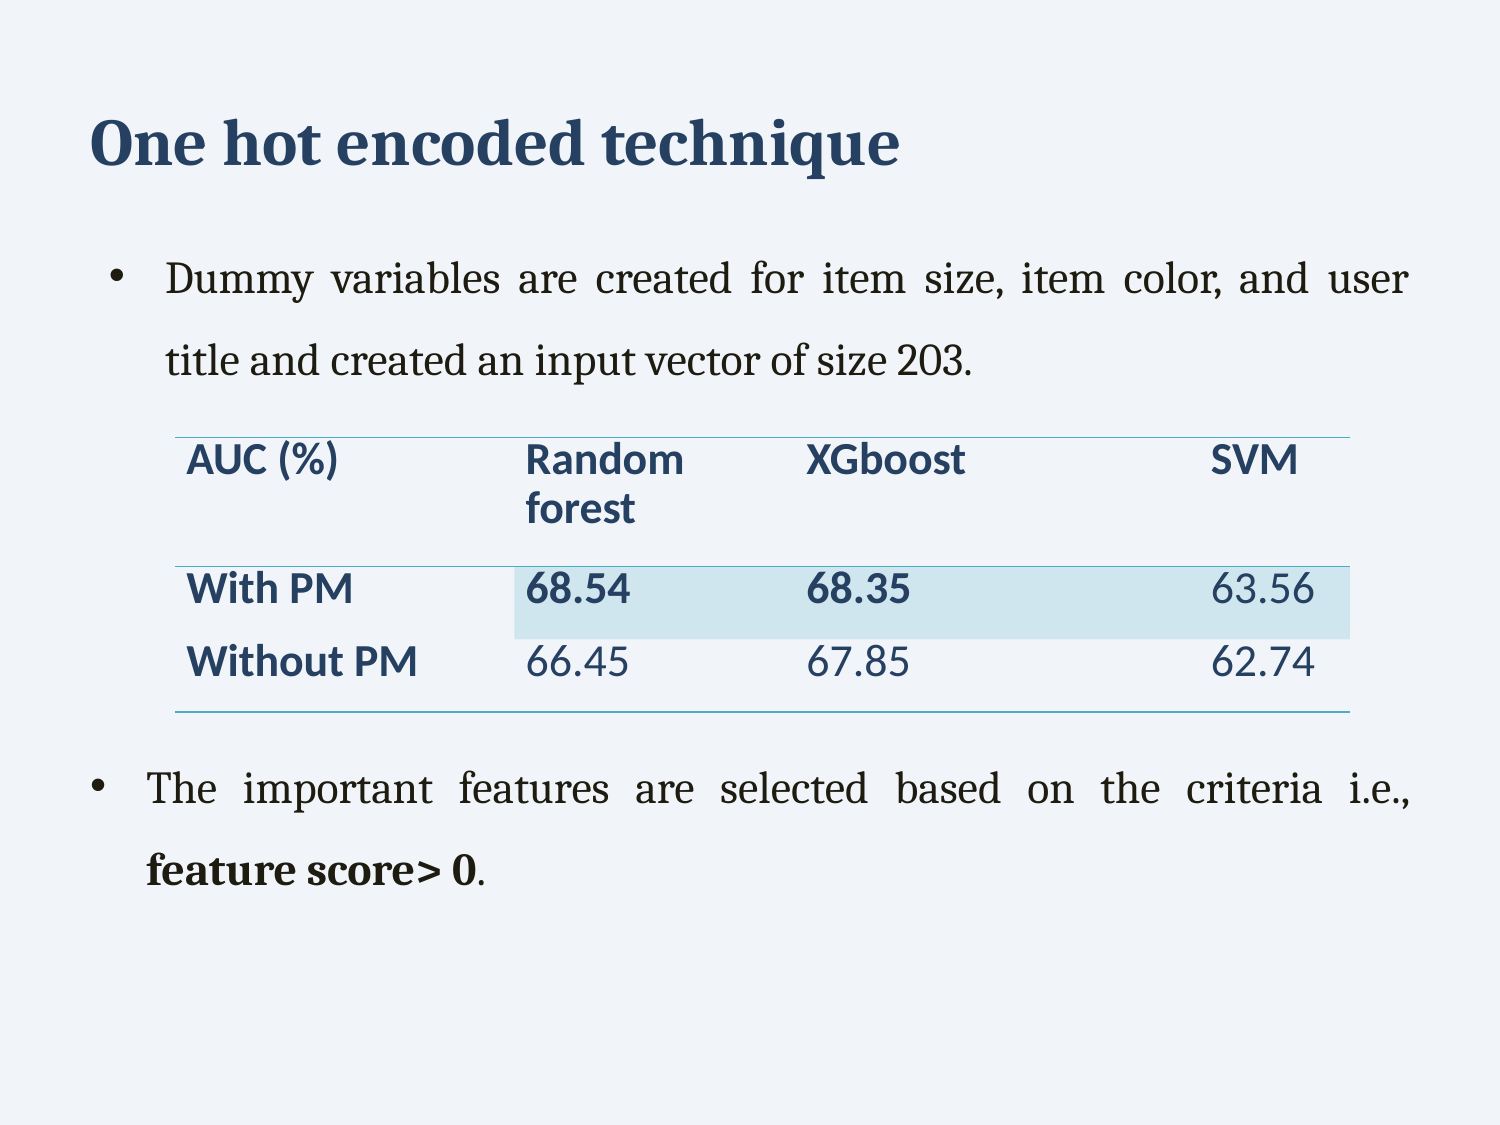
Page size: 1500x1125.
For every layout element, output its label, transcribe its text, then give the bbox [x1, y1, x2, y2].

list Dummy variables are created for item size, item color, and user title and created an input vector of size 203. The important features are selected based on the criteria i.e., feature score> 0. [75, 212, 1425, 1063]
table_cell 67.85 [795, 639, 1200, 711]
table_header Random forest [514, 438, 795, 566]
table_header SVM [1200, 438, 1350, 566]
table_header AUC (%) [175, 438, 514, 566]
title One hot encoded technique [75, 45, 1425, 212]
table_cell 63.56 [1200, 567, 1350, 639]
table_header XGboost [795, 438, 1200, 566]
table_cell 68.35 [795, 567, 1200, 639]
table_cell Without PM [175, 639, 514, 711]
table_cell 66.45 [514, 639, 795, 711]
table_cell With PM [175, 567, 514, 639]
table_cell 68.54 [514, 567, 795, 639]
table_cell 62.74 [1200, 639, 1350, 711]
